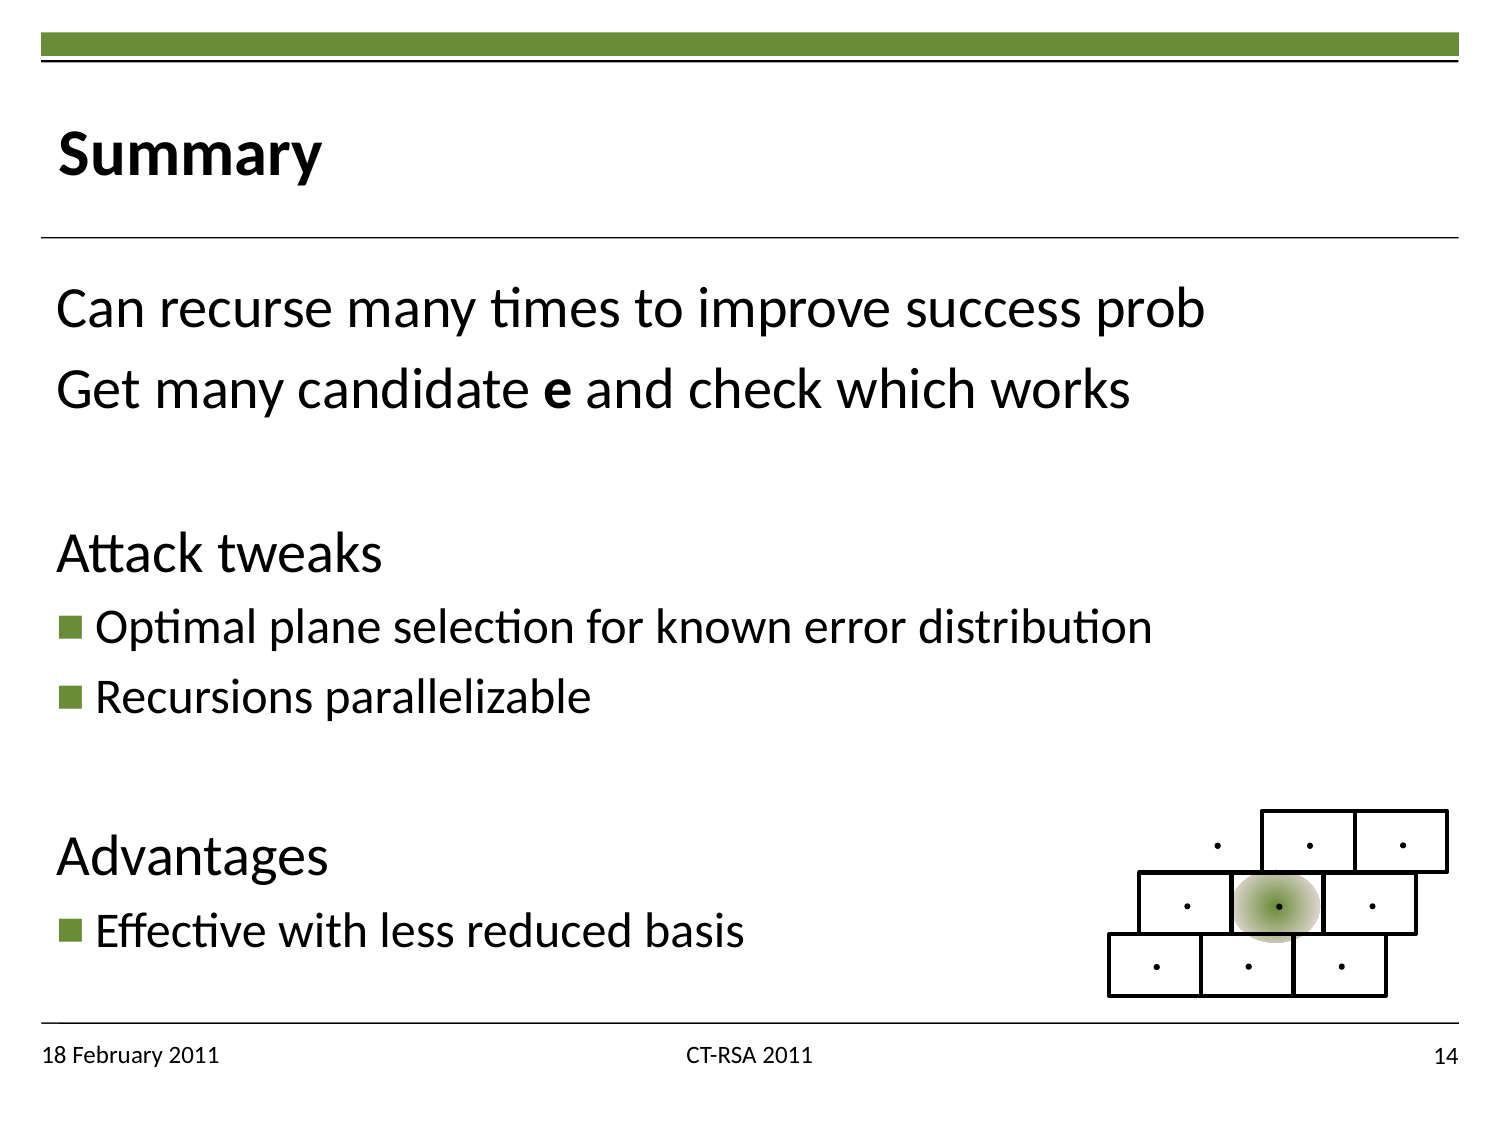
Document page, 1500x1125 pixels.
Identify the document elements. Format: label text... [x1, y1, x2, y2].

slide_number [41, 1023, 392, 1084]
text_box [1108, 810, 1448, 996]
title Summary [58, 79, 1459, 218]
slide_number 14 [1108, 1024, 1459, 1085]
list Can recurse many times to improve success prob Get many candidate e and check which works Attack tweaks Optimal plane selection for known error distribution Recursions parallelizable Advantages Effective with less reduced basis [40, 260, 1459, 1000]
footer CT-RSA 2011 [512, 1023, 988, 1084]
